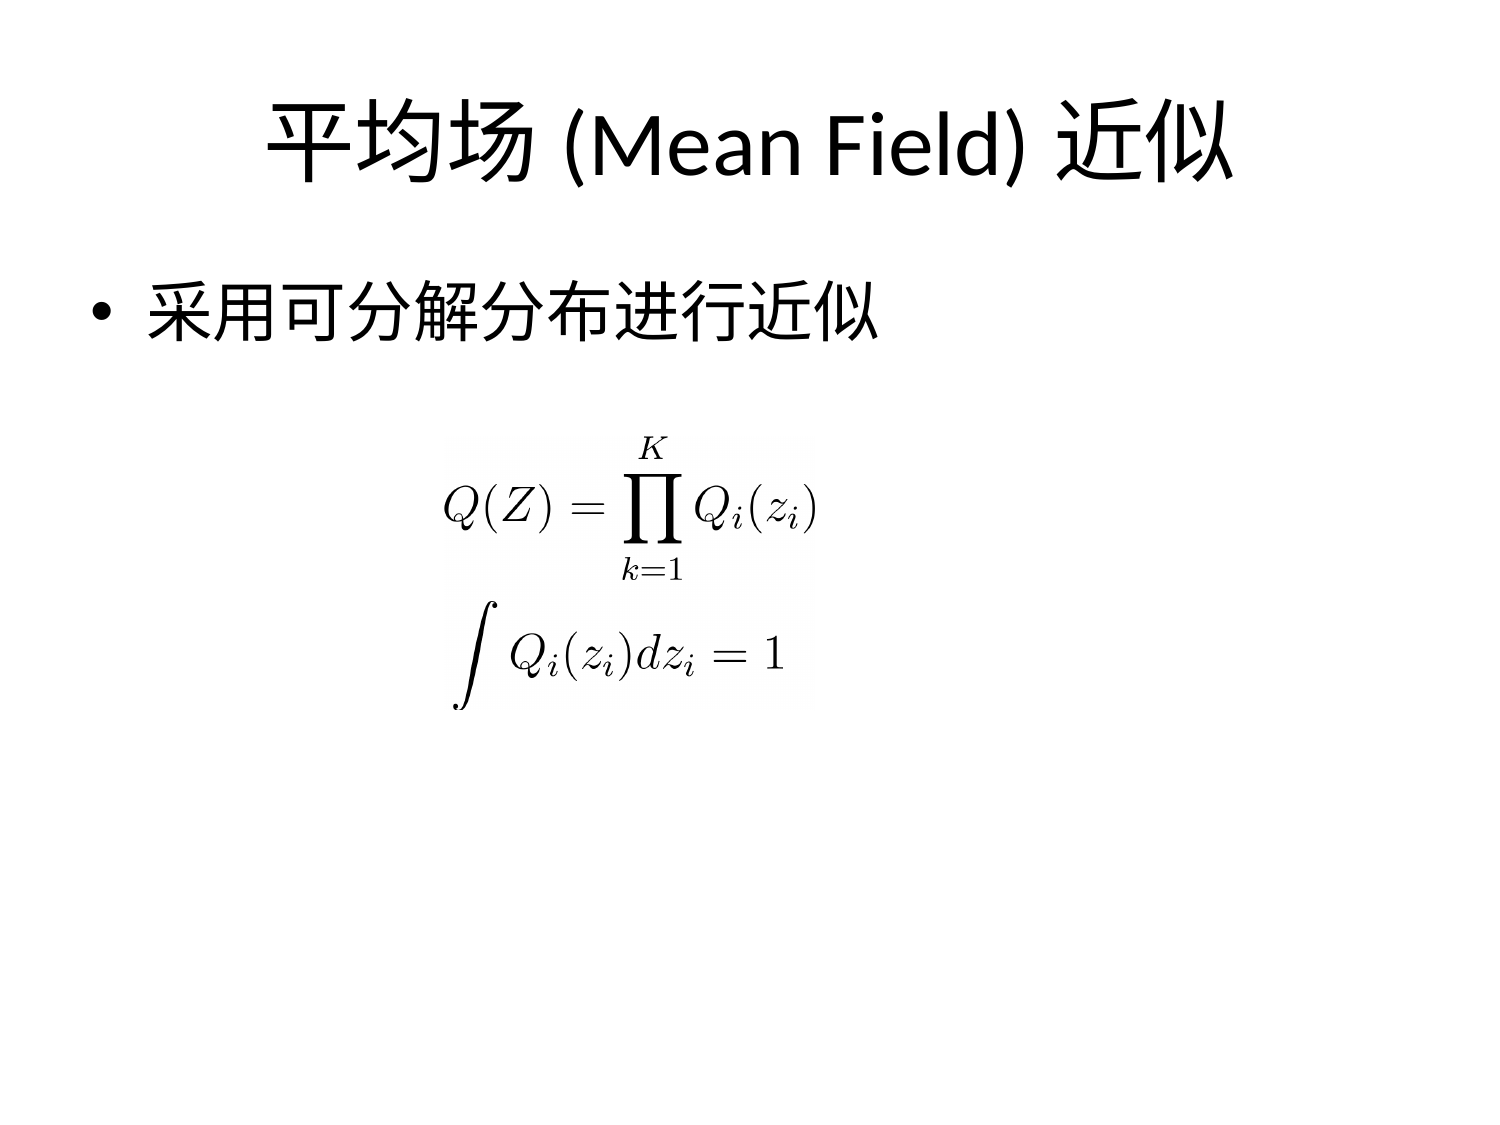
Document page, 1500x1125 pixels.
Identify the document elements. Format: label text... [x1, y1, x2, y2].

title 平均场(Mean Field)近似 [75, 45, 1425, 233]
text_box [442, 432, 817, 717]
list 采用可分解分布进行近似 [75, 262, 1425, 1005]
